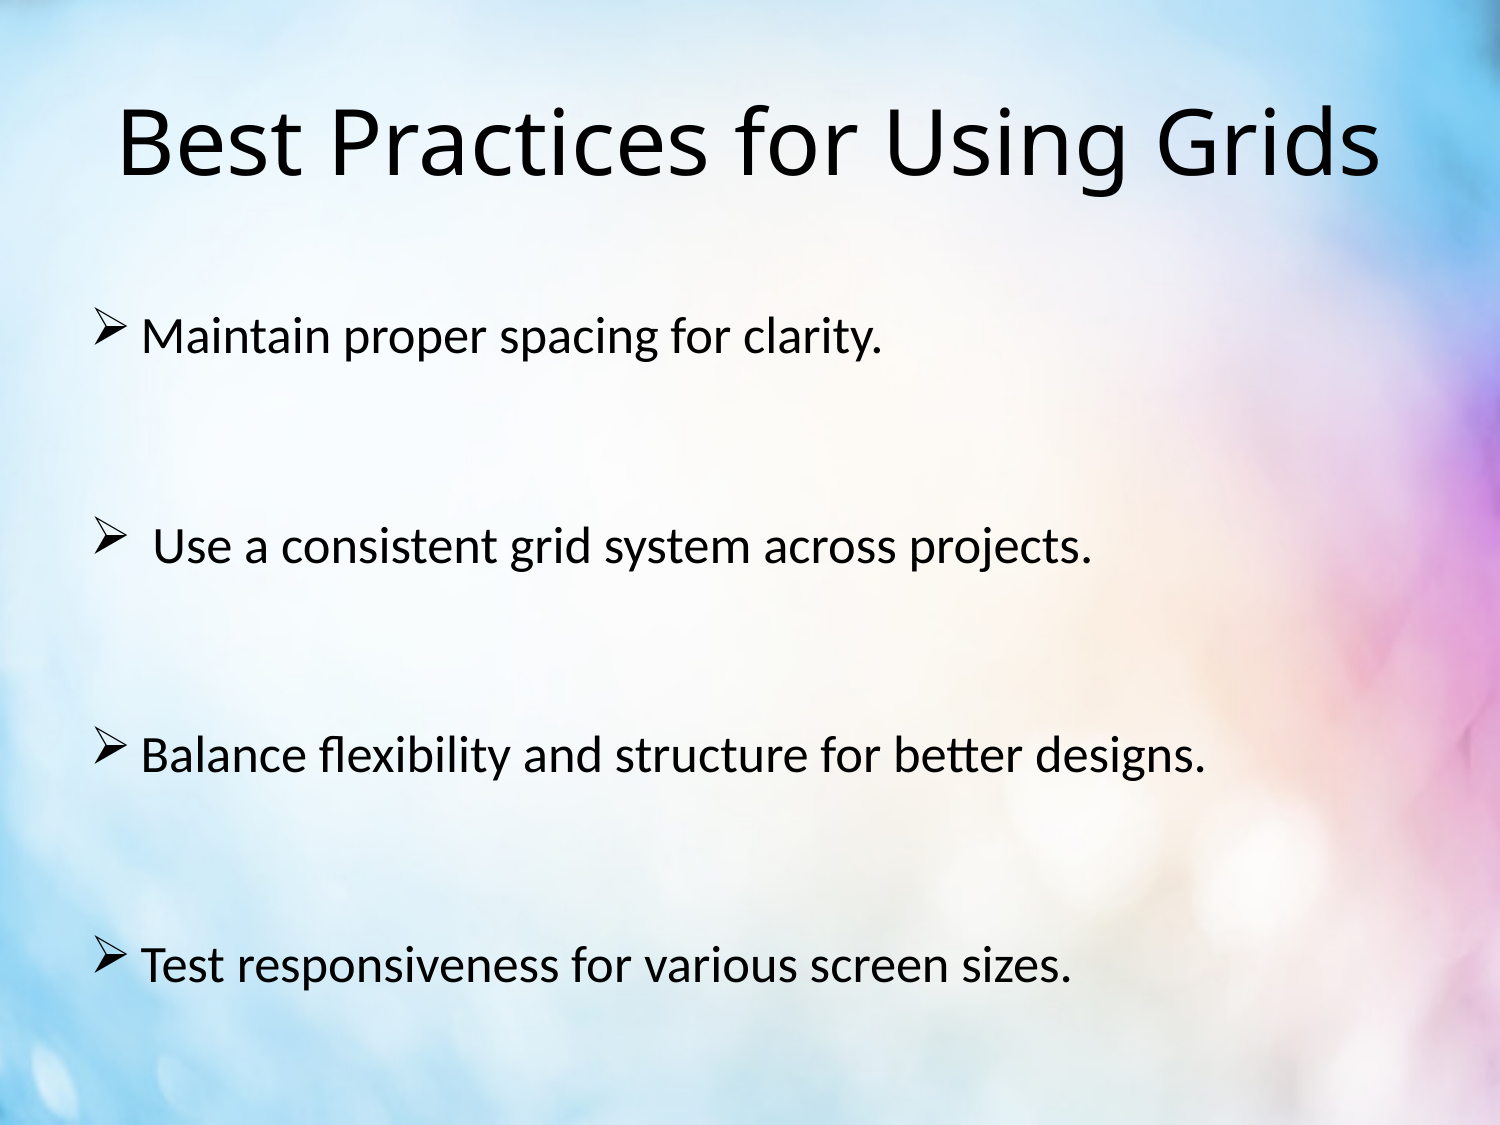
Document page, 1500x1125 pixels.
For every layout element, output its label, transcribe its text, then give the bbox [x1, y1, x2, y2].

title Best Practices for Using Grids [75, 45, 1425, 233]
list Maintain proper spacing for clarity. Use a consistent grid system across projects. Balance flexibility and structure for better designs. Test responsiveness for various screen sizes. [75, 262, 1425, 1005]
picture [0, 0, 1500, 1125]
